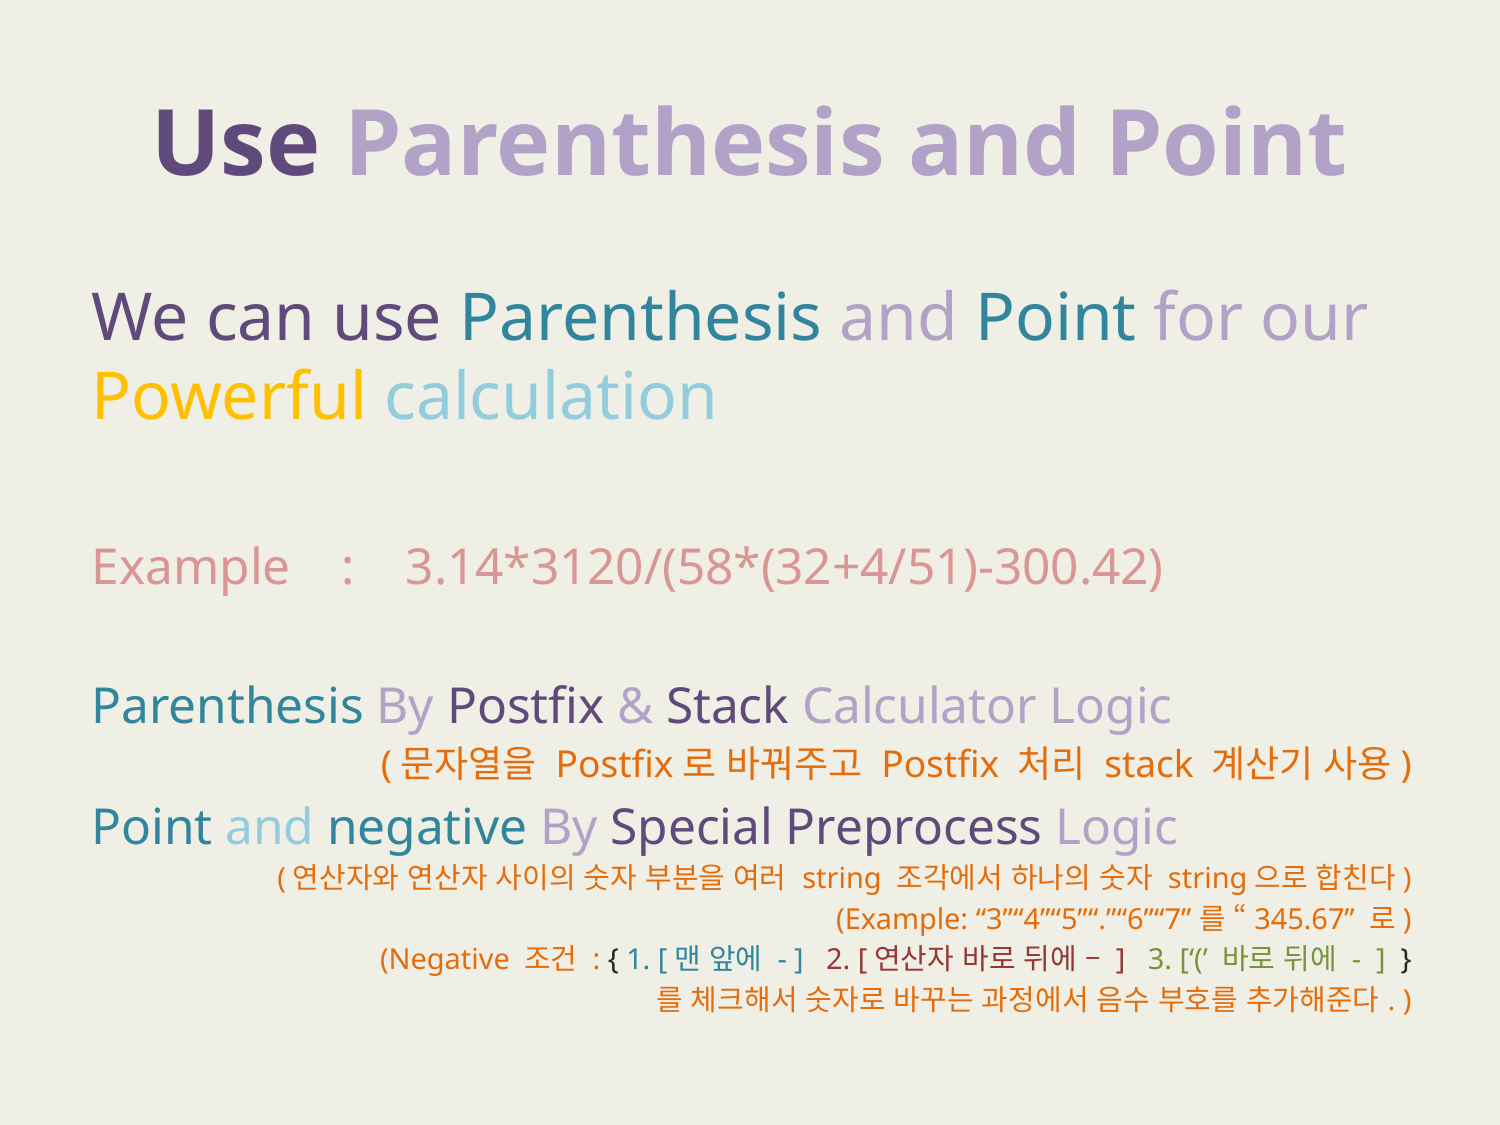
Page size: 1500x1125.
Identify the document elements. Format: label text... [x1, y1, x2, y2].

list We can use Parenthesis and Point for our Powerful calculation Example : 3.14*3120/(58*(32+4/51)-300.42) Parenthesis By Postfix & Stack Calculator Logic (문자열을 Postfix로 바꿔주고 Postfix 처리 stack 계산기 사용) Point and negative By Special Preprocess Logic (연산자와 연산자 사이의 숫자 부분을 여러 string 조각에서 하나의 숫자 string으로 합친다) (Example: “3”“4”“5”“.”“6”“7”를 “345.67” 로) (Negative 조건 : { 1. [맨 앞에 - ] 2. [연산자 바로 뒤에 – ] 3. [‘(’ 바로 뒤에 - ] } 를 체크해서 숫자로 바꾸는 과정에서 음수 부호를 추가해준다. ) [76, 267, 1427, 1029]
title Use Parenthesis and Point [75, 45, 1425, 233]
